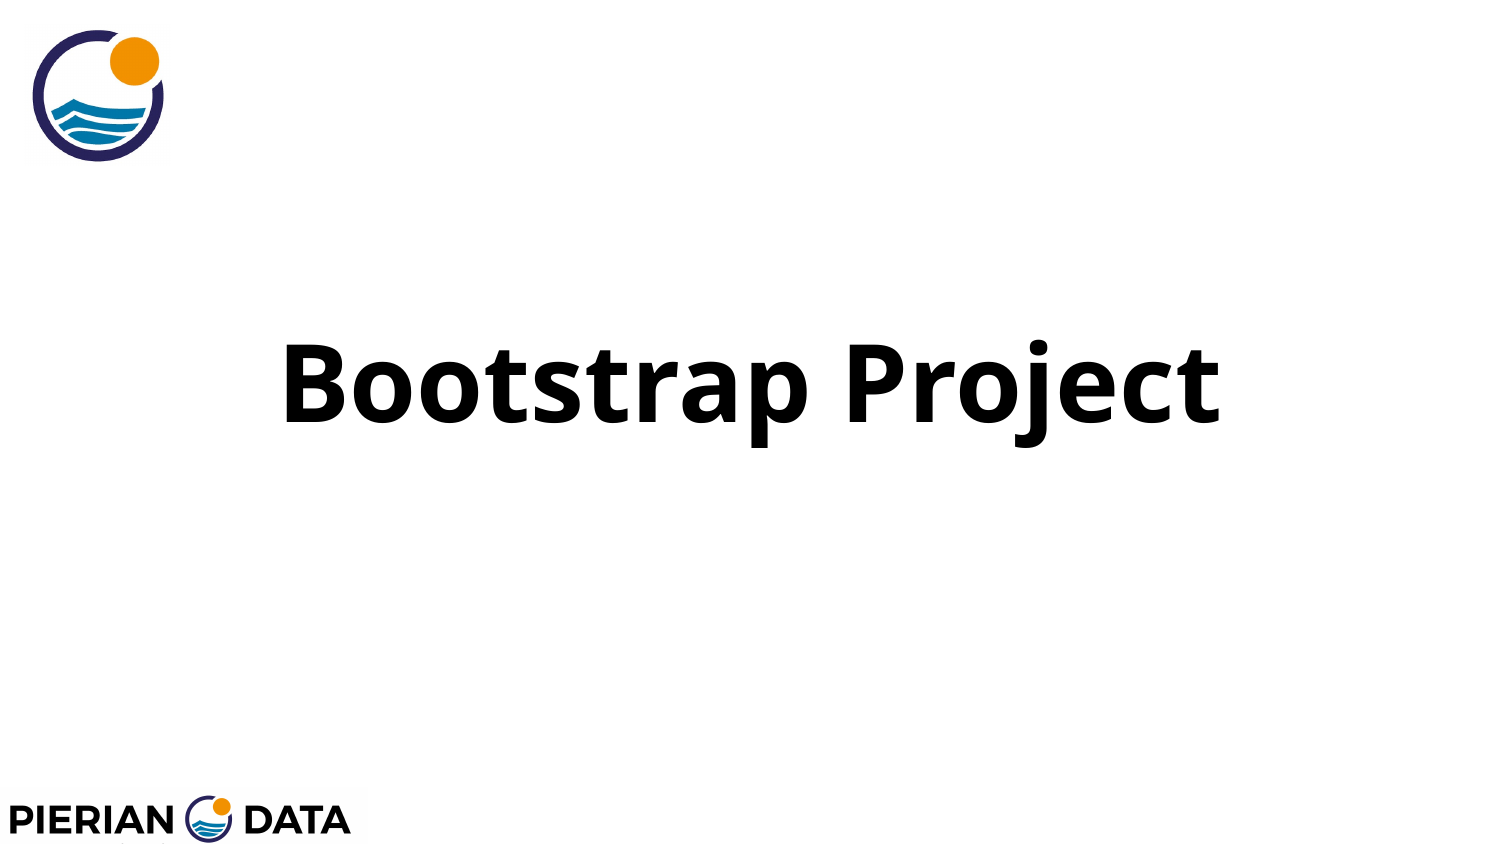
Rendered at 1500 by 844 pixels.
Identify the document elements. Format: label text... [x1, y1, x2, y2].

picture [0, 787, 368, 844]
title Bootstrap Project [51, 122, 1449, 459]
picture [24, 24, 172, 167]
